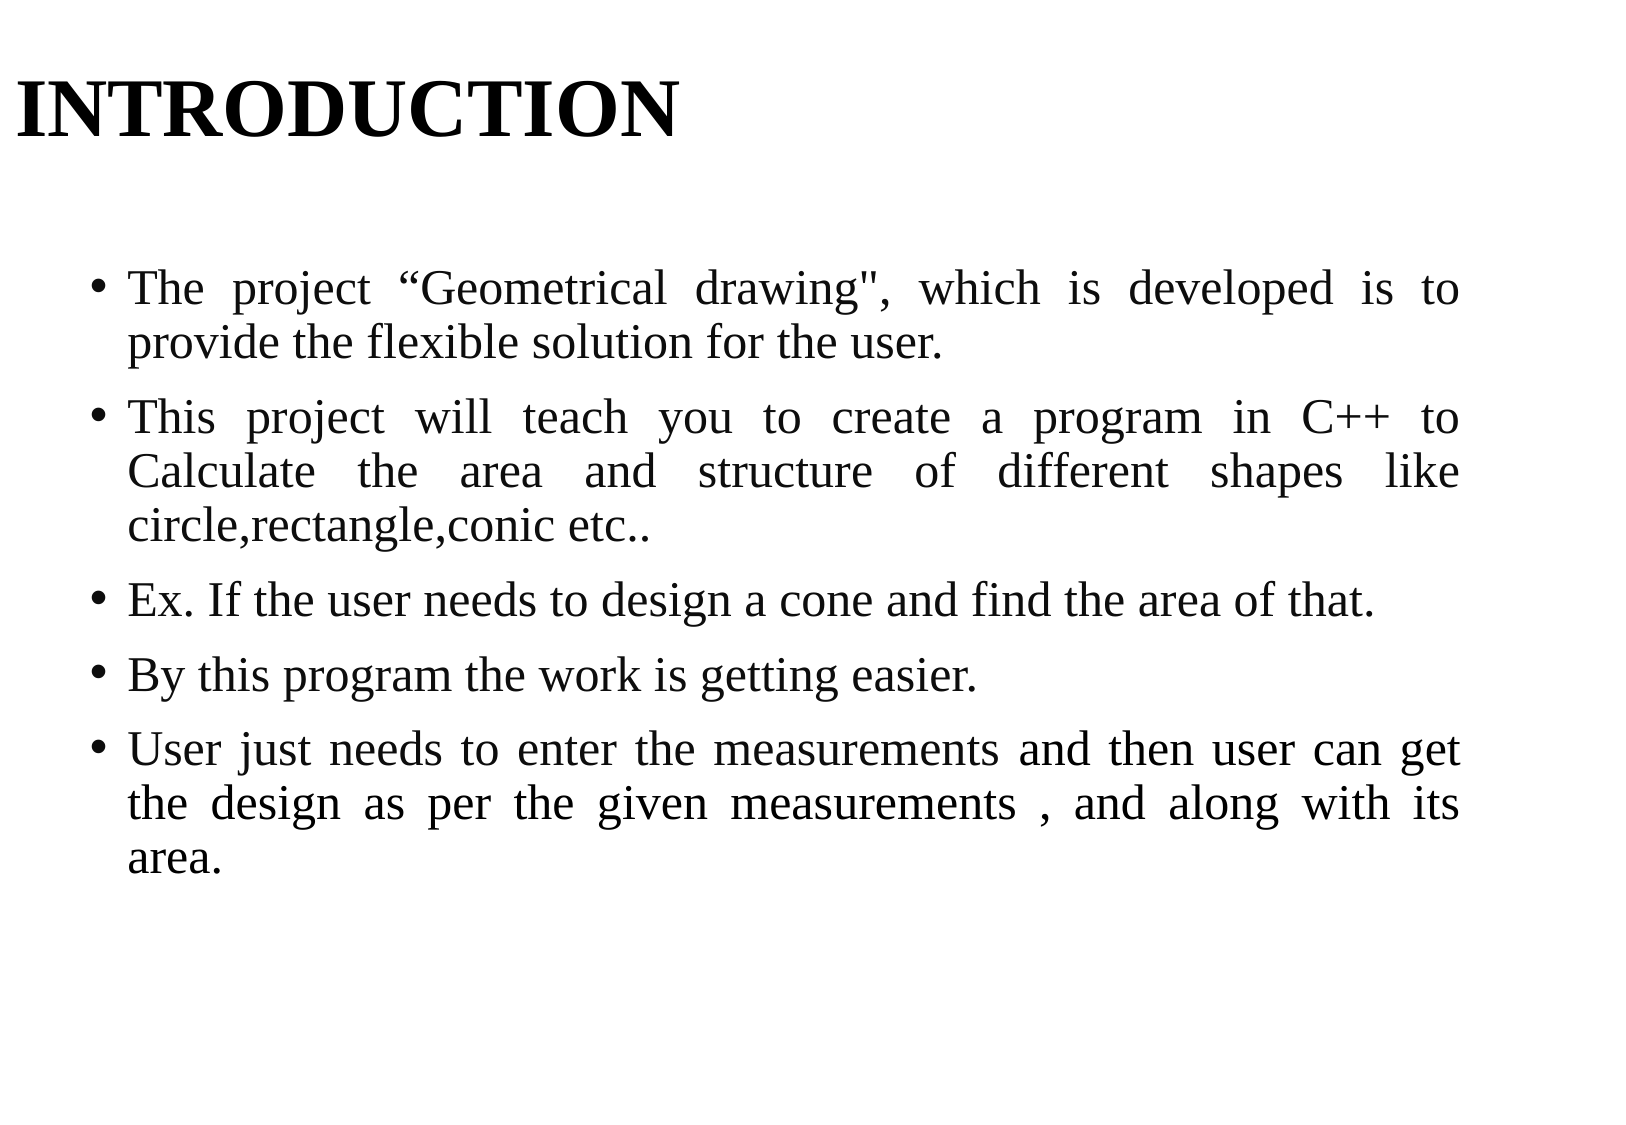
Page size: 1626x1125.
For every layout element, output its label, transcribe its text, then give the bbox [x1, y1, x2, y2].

title INTRODUCTION [0, 0, 1402, 216]
list The project “Geometrical drawing", which is developed is to provide the flexible solution for the user. This project will teach you to create a program in C++ to Calculate the area and structure of different shapes like circle,rectangle,conic etc.. Ex. If the user needs to design a cone and find the area of that. By this program the work is getting easier. User just needs to enter the measurements and then user can get the design as per the given measurements , and along with its area. [74, 253, 1477, 1097]
